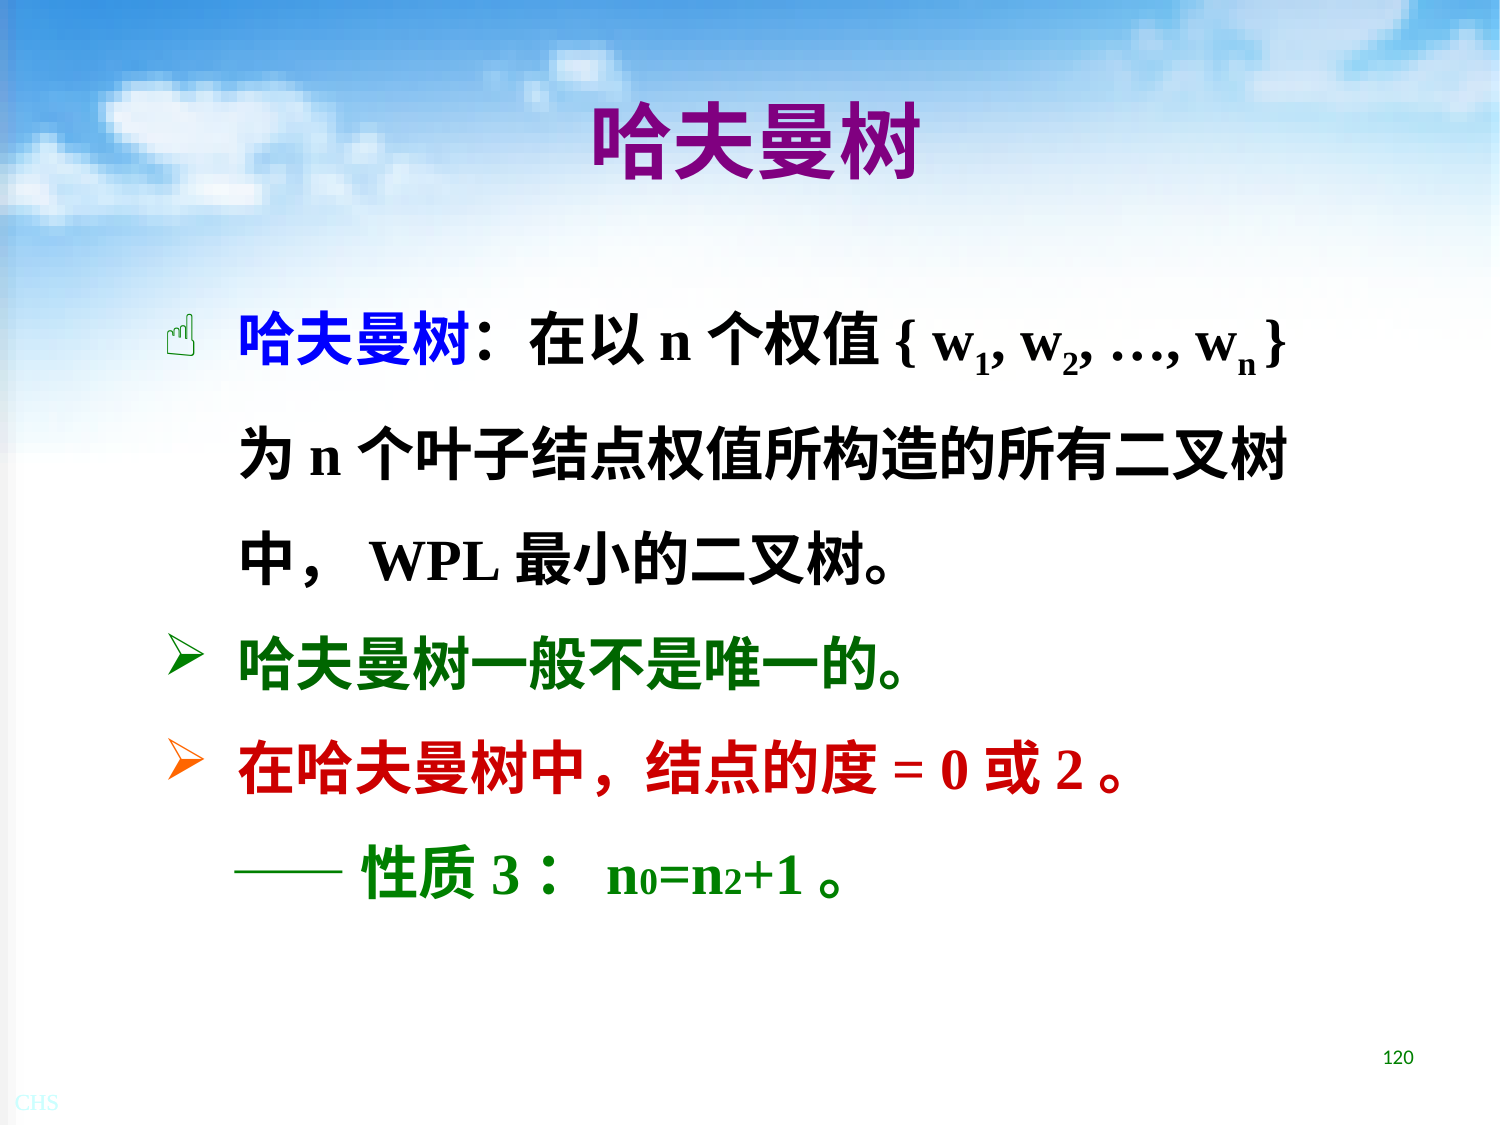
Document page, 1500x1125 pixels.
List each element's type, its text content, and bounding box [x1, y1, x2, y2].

slide_number 120 [1366, 1041, 1430, 1071]
title 哈夫曼树 [163, 44, 1348, 233]
picture [0, 0, 1500, 1125]
list 哈夫曼树：在以n个权值{ w1, w2, …, wn }为n个叶子结点权值所构造的所有二叉树中，WPL最小的二叉树。 哈夫曼树一般不是唯一的。 在哈夫曼树中，结点的度= 0或2。 ——性质3：n0=n2+1。 [163, 262, 1348, 1006]
